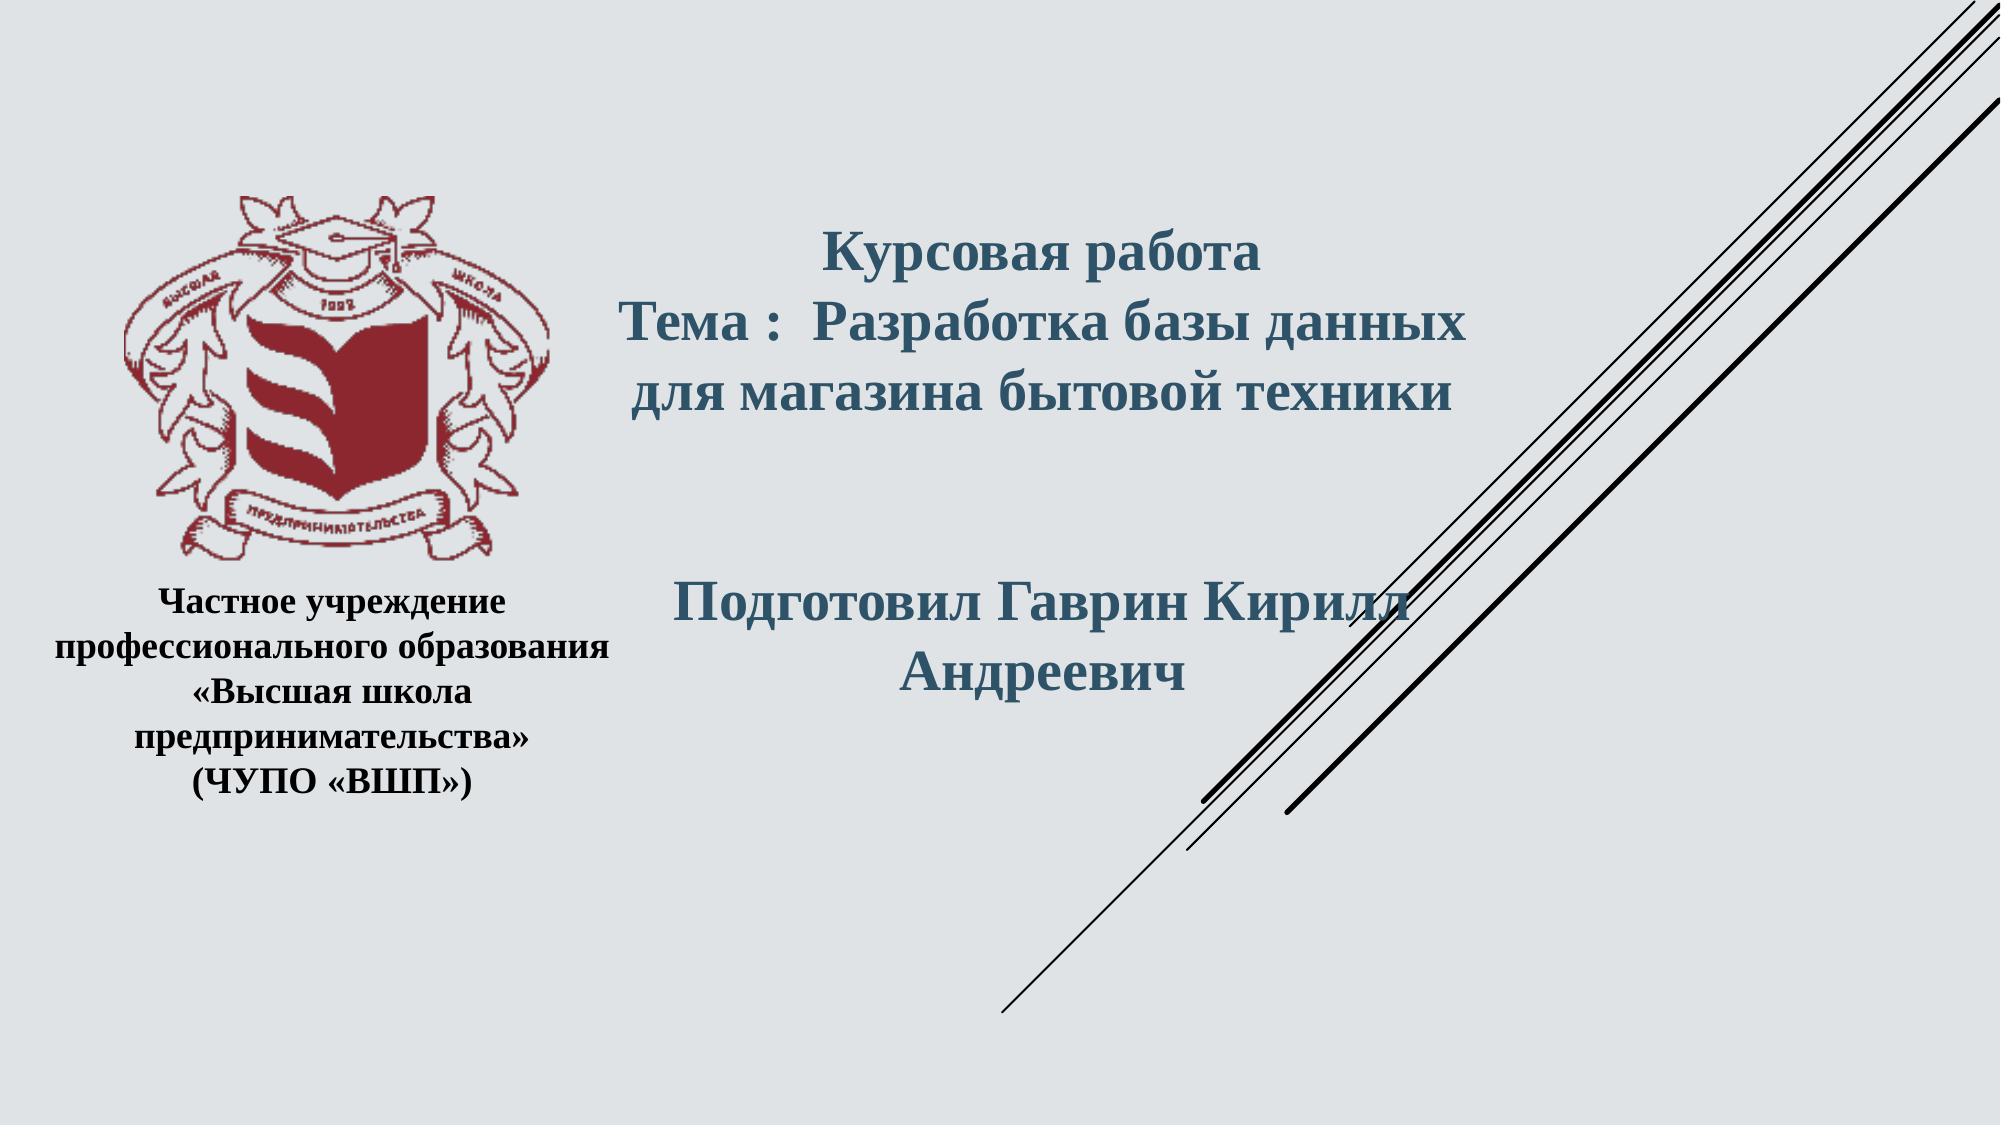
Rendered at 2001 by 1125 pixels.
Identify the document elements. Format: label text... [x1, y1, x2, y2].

text_box Курсовая работа Тема : Разработка базы данных для магазина бытовой техники Подготовил Гаврин Кирилл Андреевич [598, 204, 1487, 755]
picture [123, 195, 552, 563]
text_box Частное учреждение профессионального образования «Высшая школа предпринимательства» (ЧУПО «ВШП») [0, 568, 665, 898]
